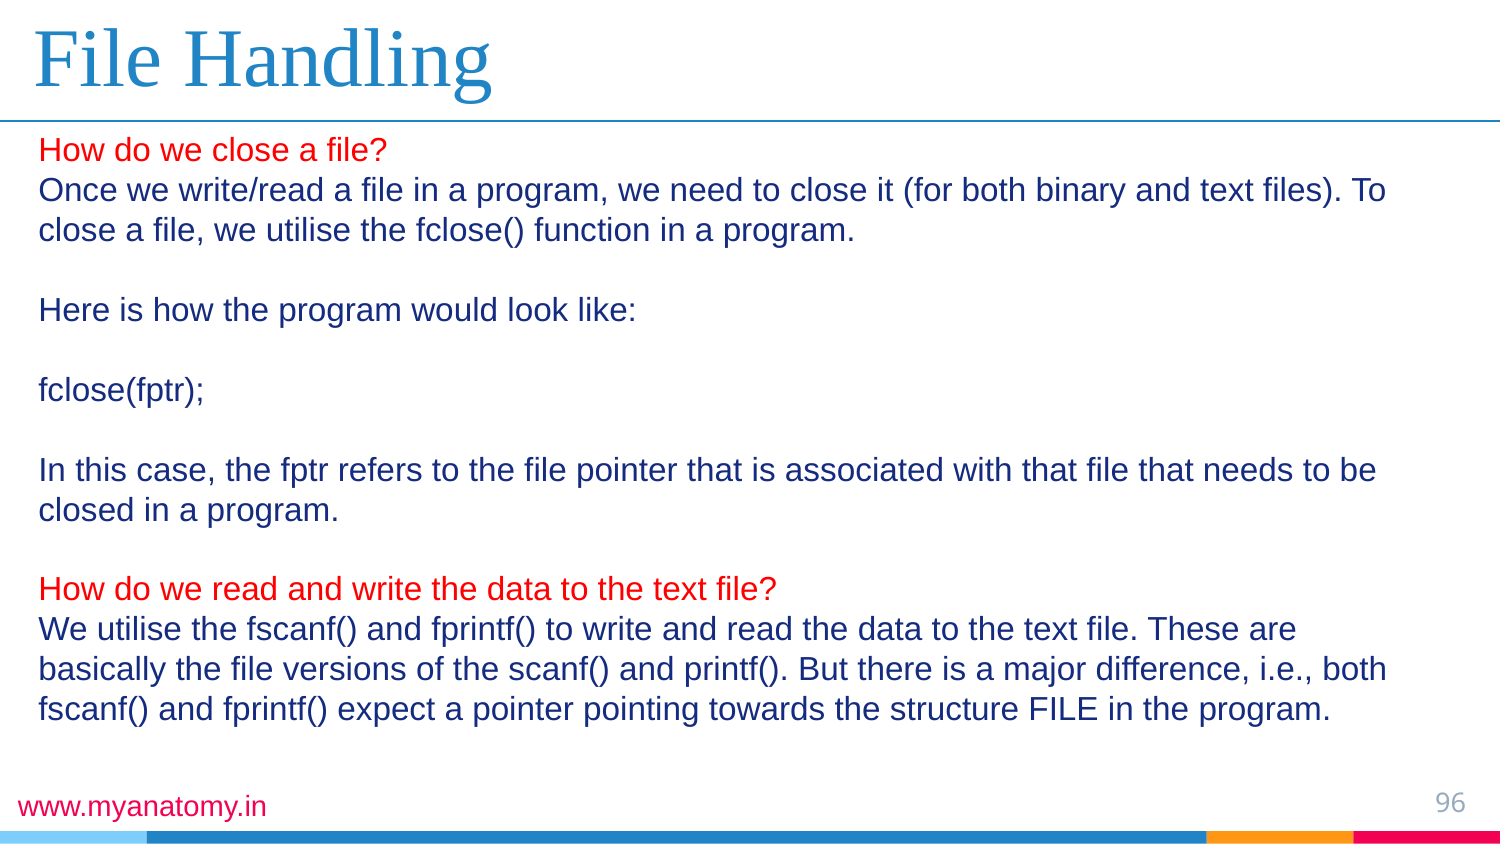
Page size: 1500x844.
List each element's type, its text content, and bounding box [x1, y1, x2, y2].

text_box How do we close a file? Once we write/read a file in a program, we need to close it (for both binary and text files). To close a file, we utilise the fclose() function in a program. Here is how the program would look like: fclose(fptr); In this case, the fptr refers to the file pointer that is associated with that file that needs to be closed in a program. How do we read and write the data to the text file? We utilise the fscanf() and fprintf() to write and read the data to the text file. These are basically the file versions of the scanf() and printf(). But there is a major difference, i.e., both fscanf() and fprintf() expect a pointer pointing towards the structure FILE in the program. [23, 129, 1437, 735]
slide_number 96 [1391, 770, 1482, 822]
title File Handling [18, 15, 1471, 119]
text_box www.myanatomy.in [3, 780, 283, 830]
